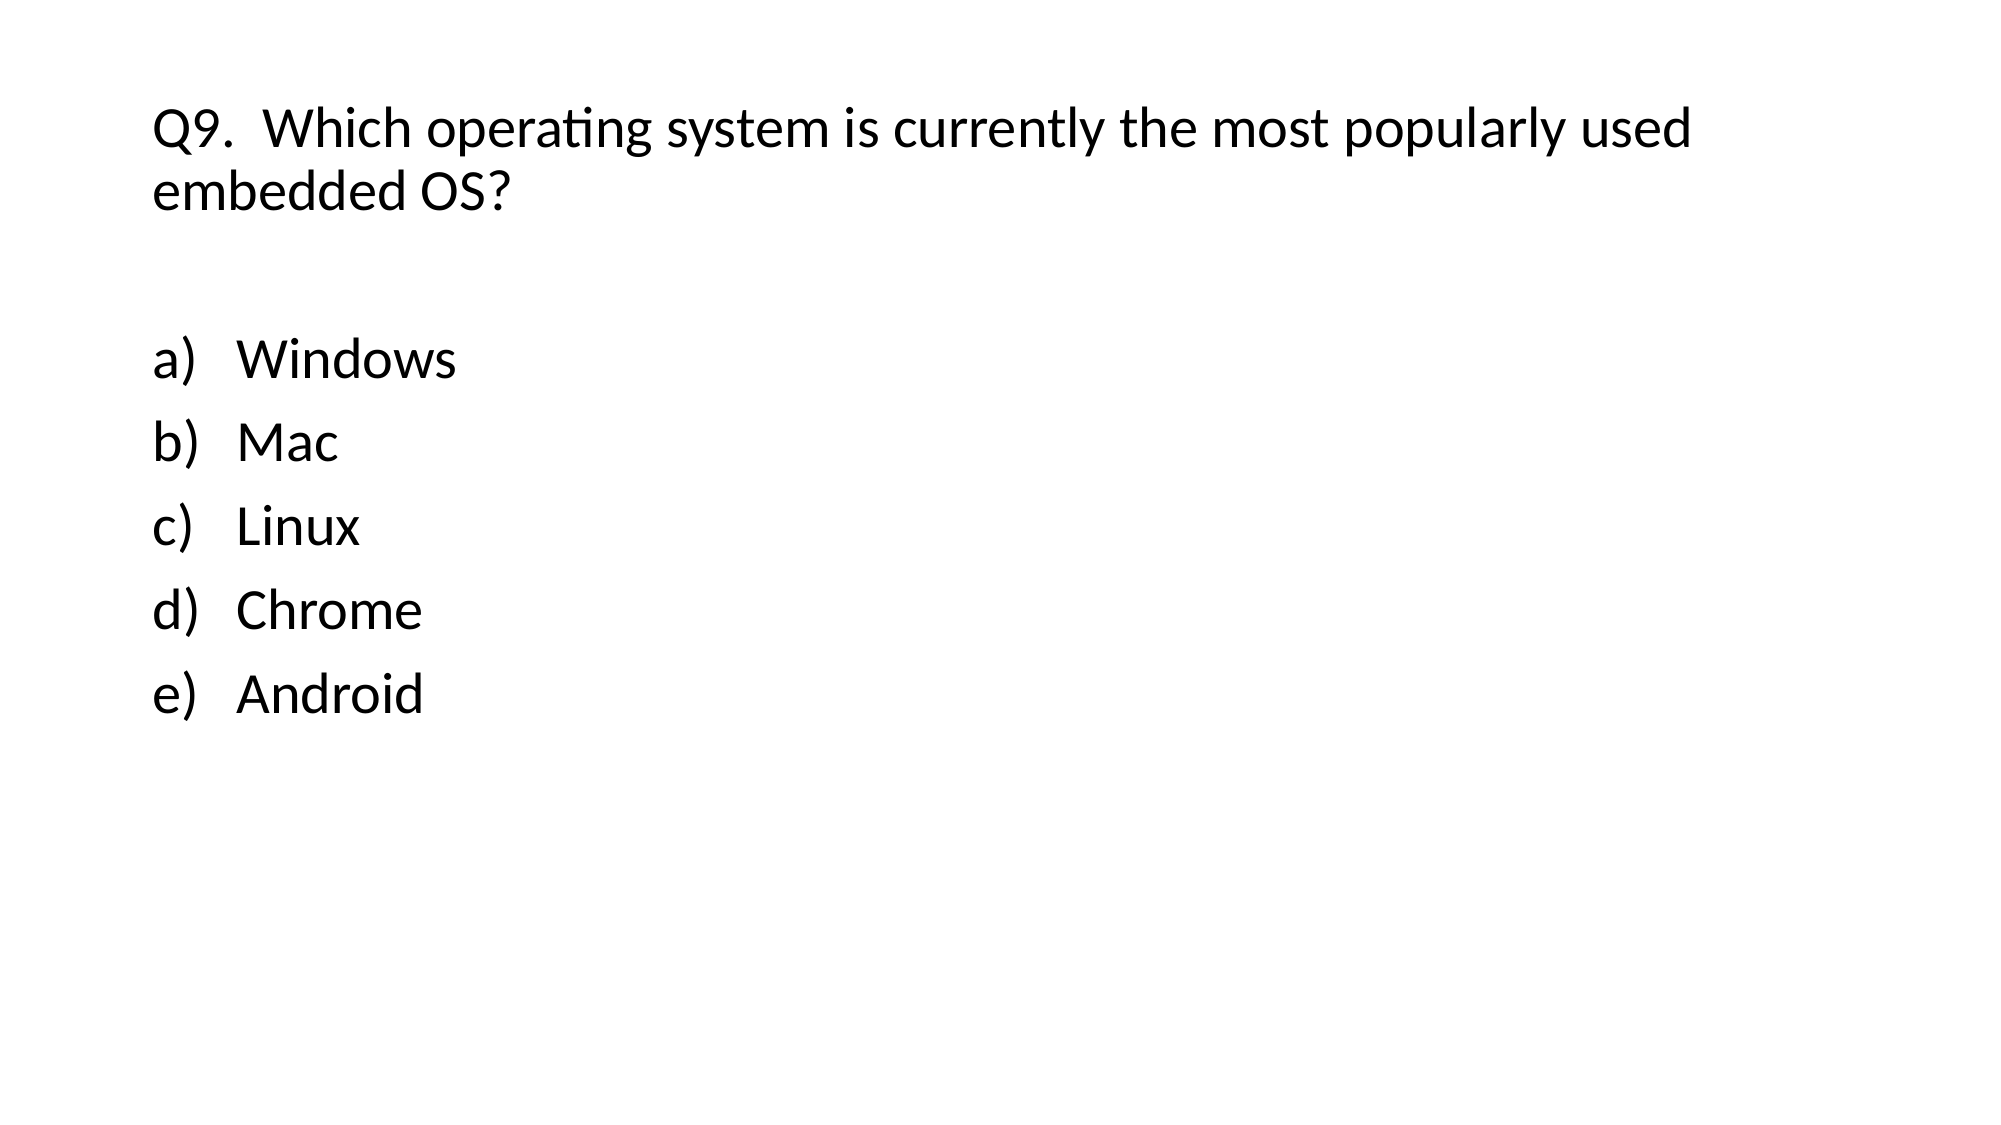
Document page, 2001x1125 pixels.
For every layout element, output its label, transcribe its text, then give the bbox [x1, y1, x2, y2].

list Q9. Which operating system is currently the most popularly used embedded OS? Windows Mac Linux Chrome Android [137, 89, 1863, 1014]
